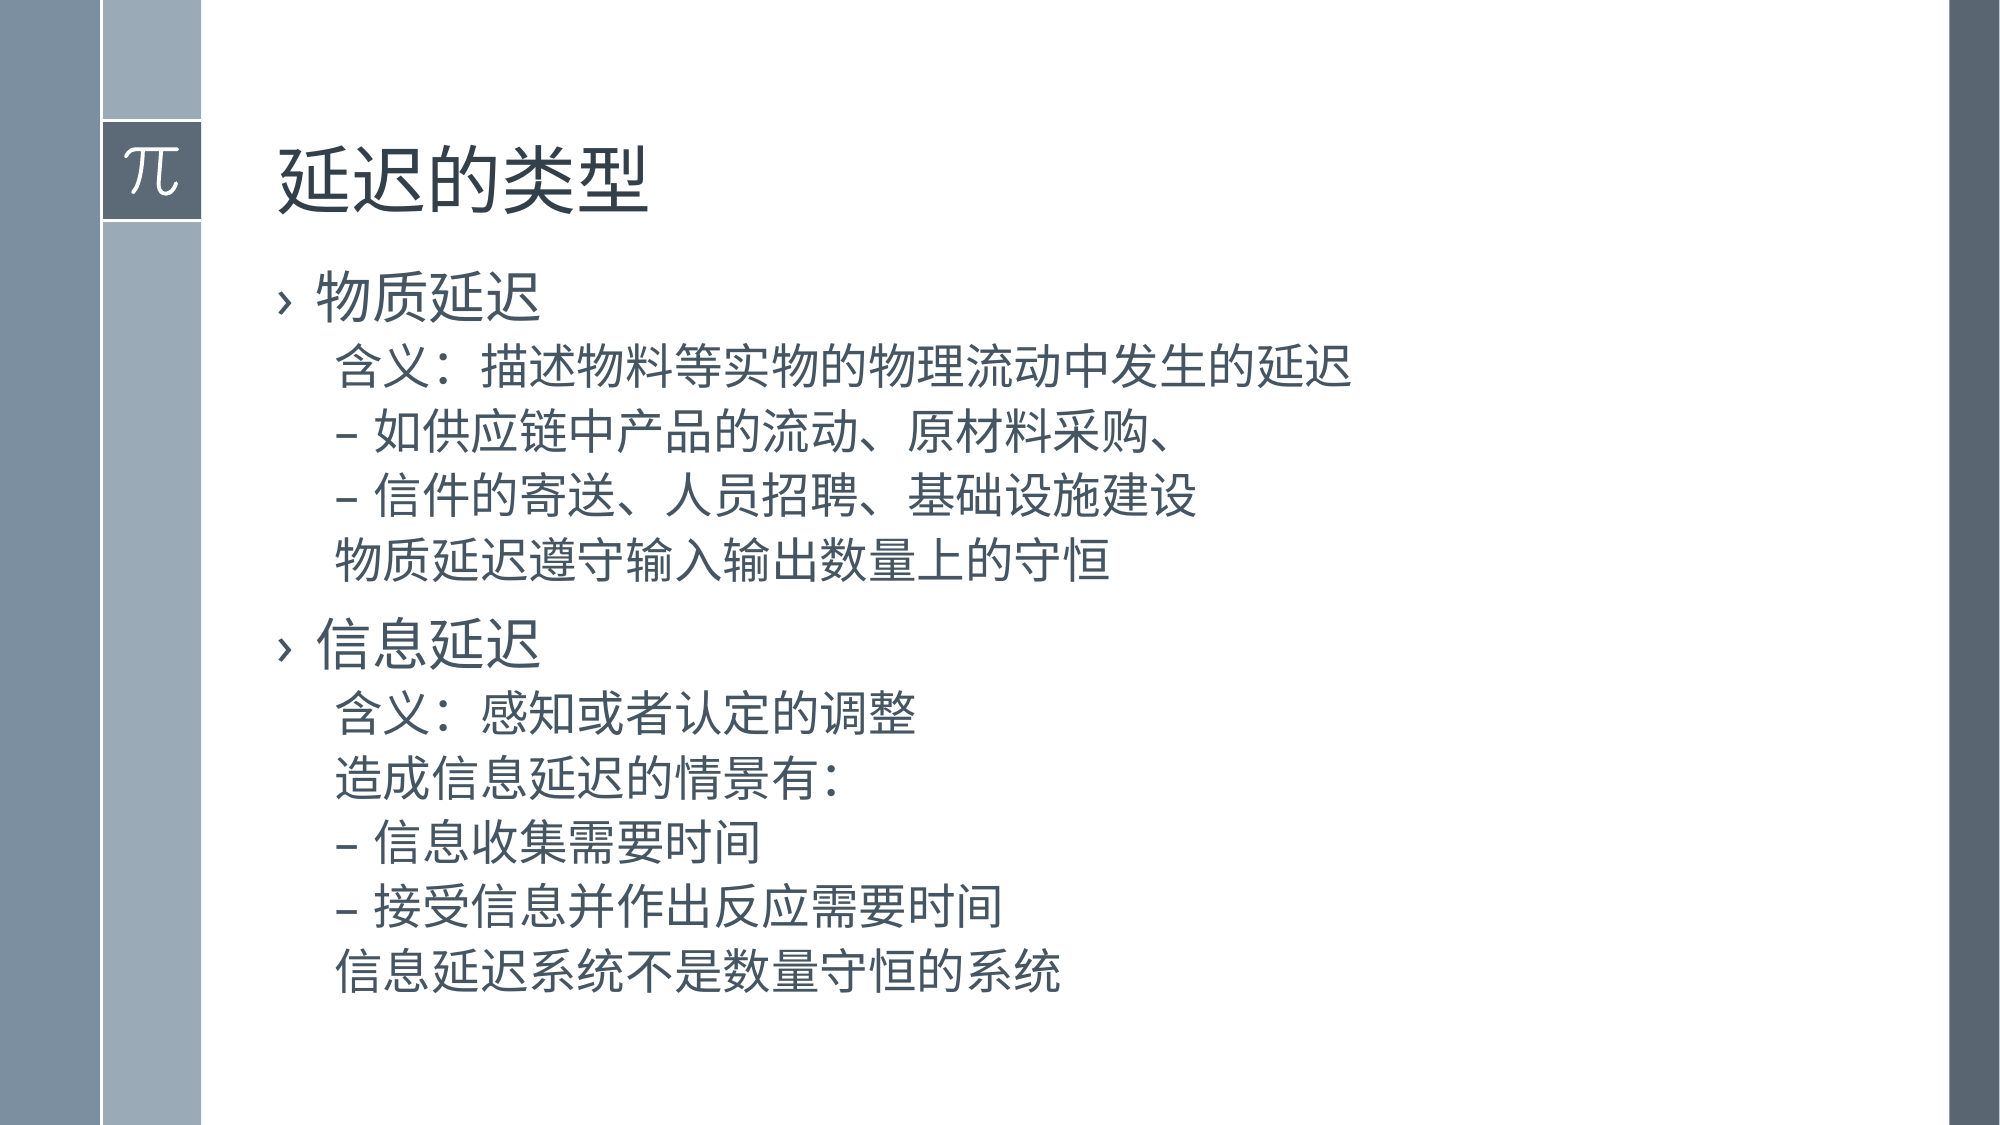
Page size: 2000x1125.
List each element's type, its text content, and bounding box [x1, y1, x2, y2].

list 物质延迟 含义：描述物料等实物的物理流动中发生的延迟 如供应链中产品的流动、原材料采购、 信件的寄送、人员招聘、基础设施建设 物质延迟遵守输入输出数量上的守恒 信息延迟 含义：感知或者认定的调整 造成信息延迟的情景有： 信息收集需要时间 接受信息并作出反应需要时间 信息延迟系统不是数量守恒的系统 [261, 262, 1867, 1013]
title 延迟的类型 [261, 29, 1867, 233]
